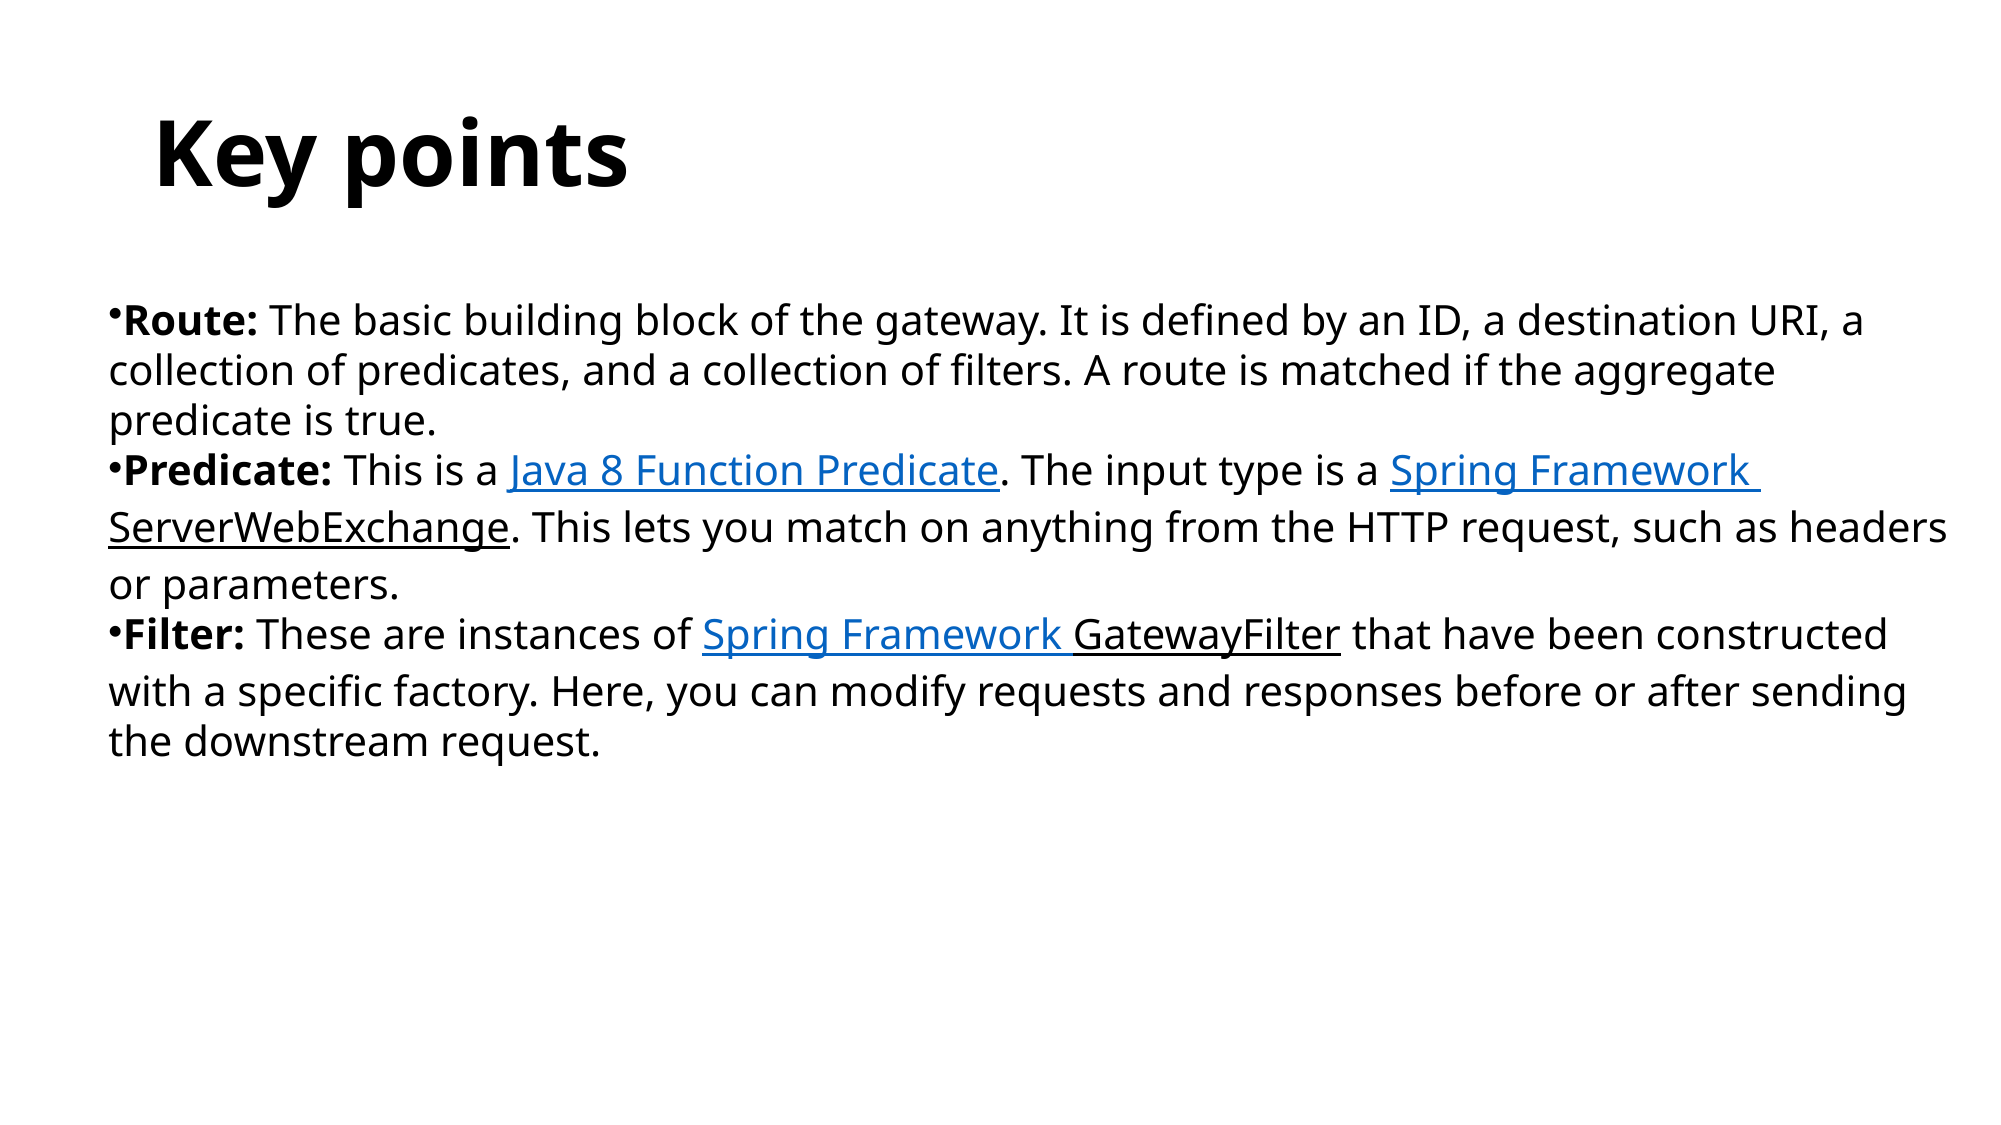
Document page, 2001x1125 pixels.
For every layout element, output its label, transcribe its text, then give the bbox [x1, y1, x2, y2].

list Route: The basic building block of the gateway. It is defined by an ID, a destination URI, a collection of predicates, and a collection of filters. A route is matched if the aggregate predicate is true. Predicate: This is a Java 8 Function Predicate. The input type is a Spring Framework ServerWebExchange. This lets you match on anything from the HTTP request, such as headers or parameters. Filter: These are instances of Spring Framework GatewayFilter that have been constructed with a specific factory. Here, you can modify requests and responses before or after sending the downstream request. [69, 210, 1962, 881]
title Key points [137, 59, 842, 210]
